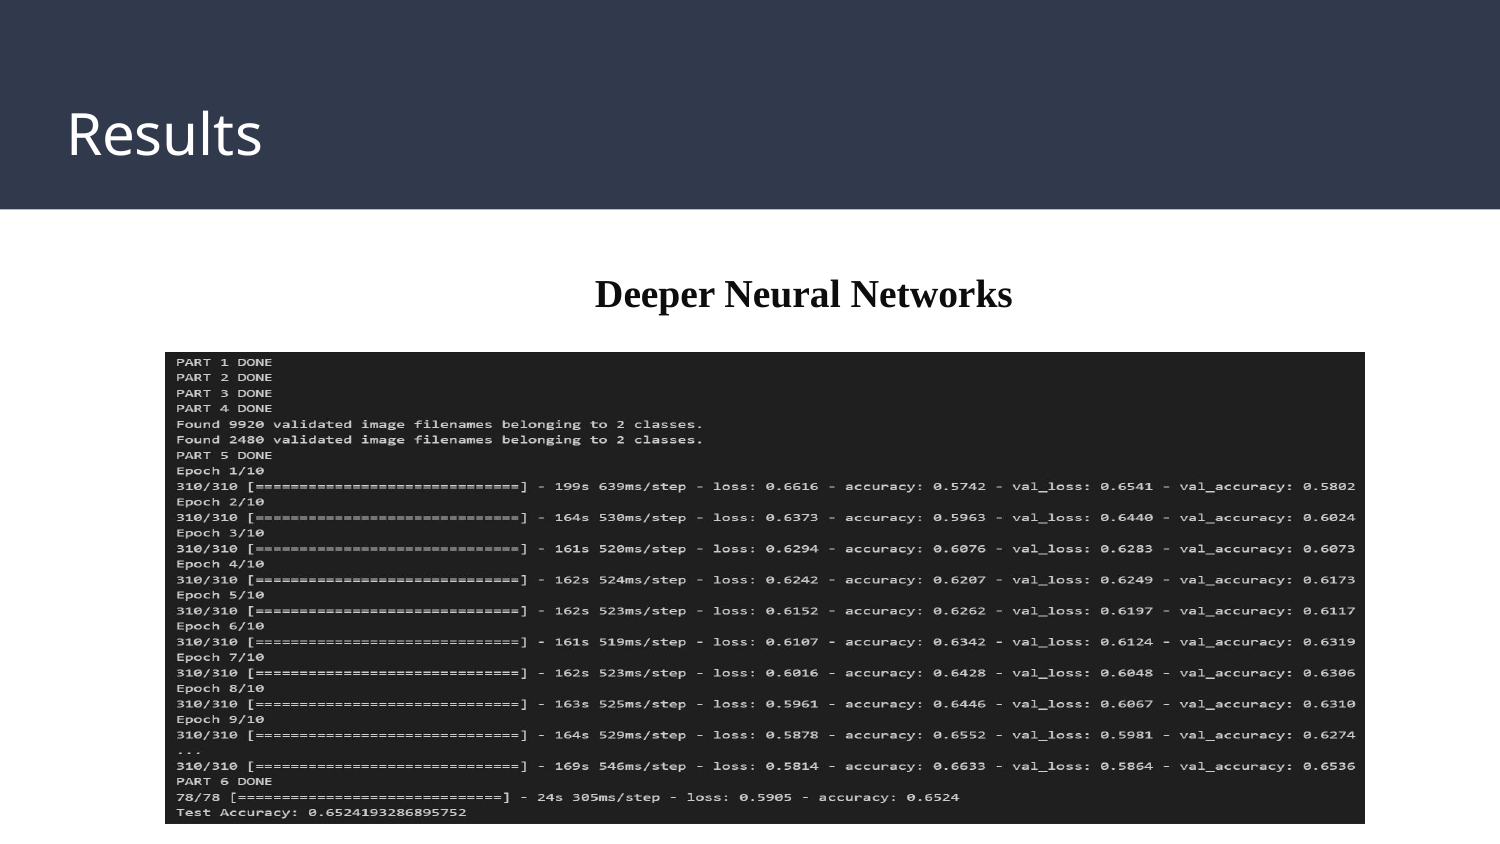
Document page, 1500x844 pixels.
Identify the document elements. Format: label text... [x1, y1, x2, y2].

title Results [51, 82, 1449, 185]
text_box Deeper Neural Networks [313, 252, 1295, 339]
picture [165, 352, 1365, 824]
